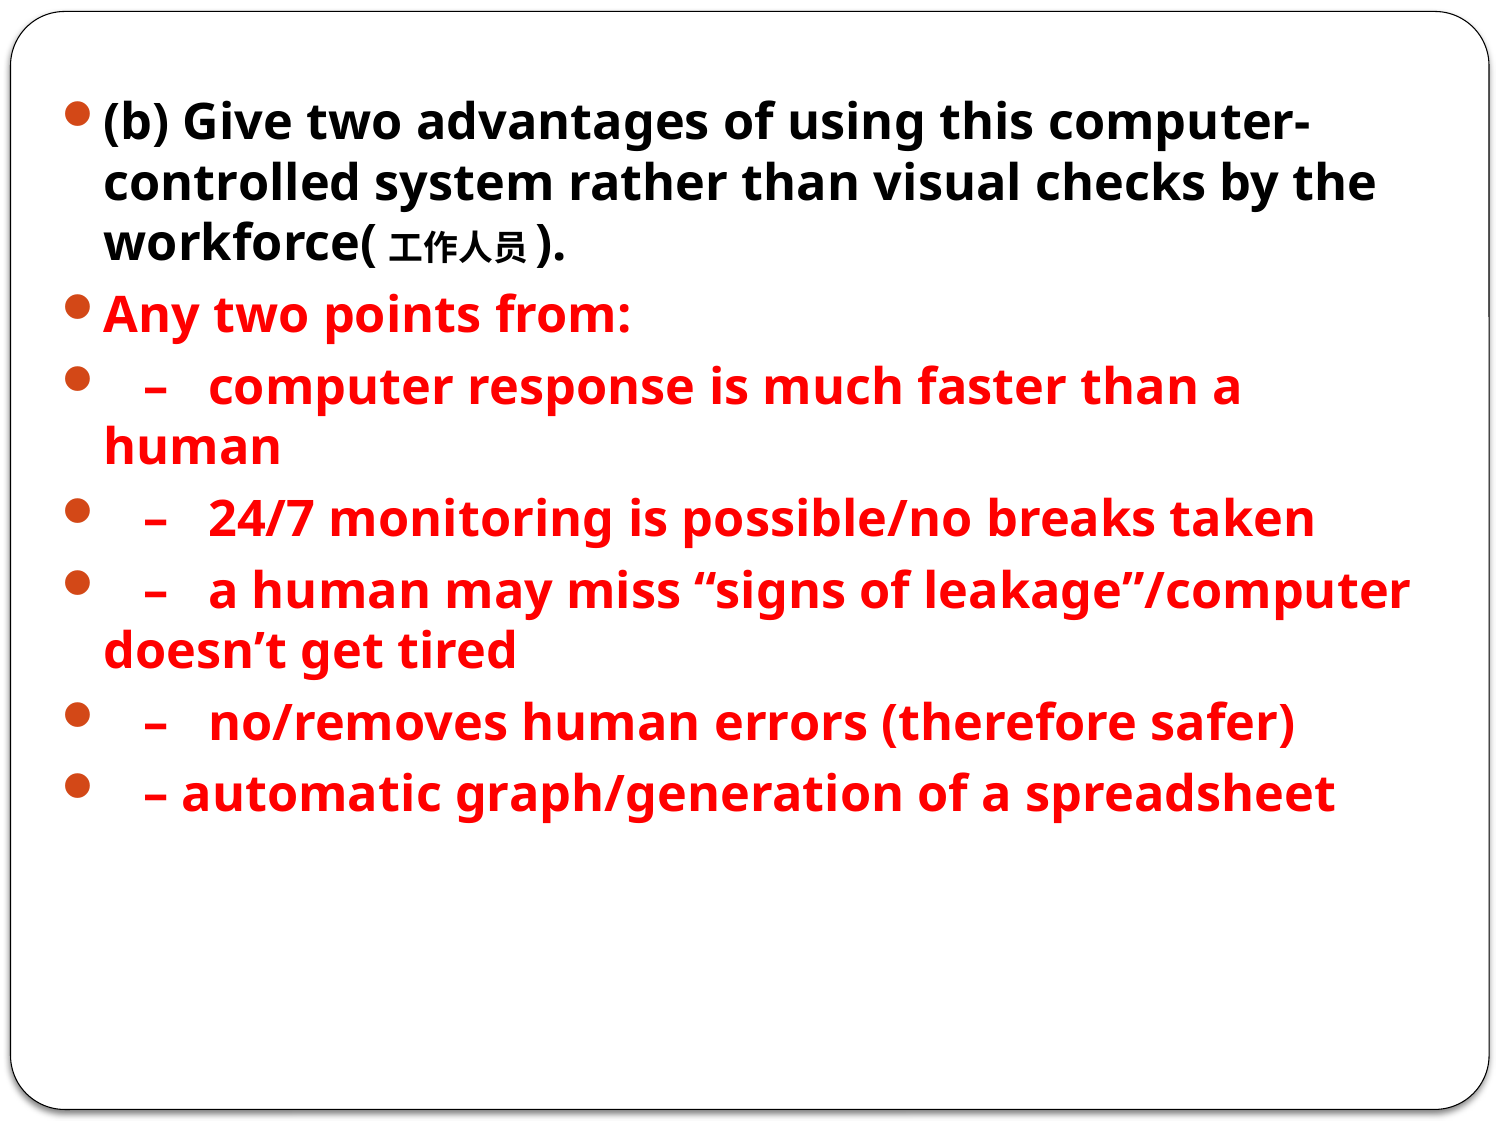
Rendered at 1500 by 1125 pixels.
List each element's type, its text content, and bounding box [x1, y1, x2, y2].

list (b) Give two advantages of using this computer-controlled system rather than visual checks by the workforce(工作人员). Any two points from: – computer response is much faster than a human – 24/7 monitoring is possible/no breaks taken – a human may miss “signs of leakage”/computer doesn’t get tired – no/removes human errors (therefore safer) – automatic graph/generation of a spreadsheet [46, 82, 1442, 832]
